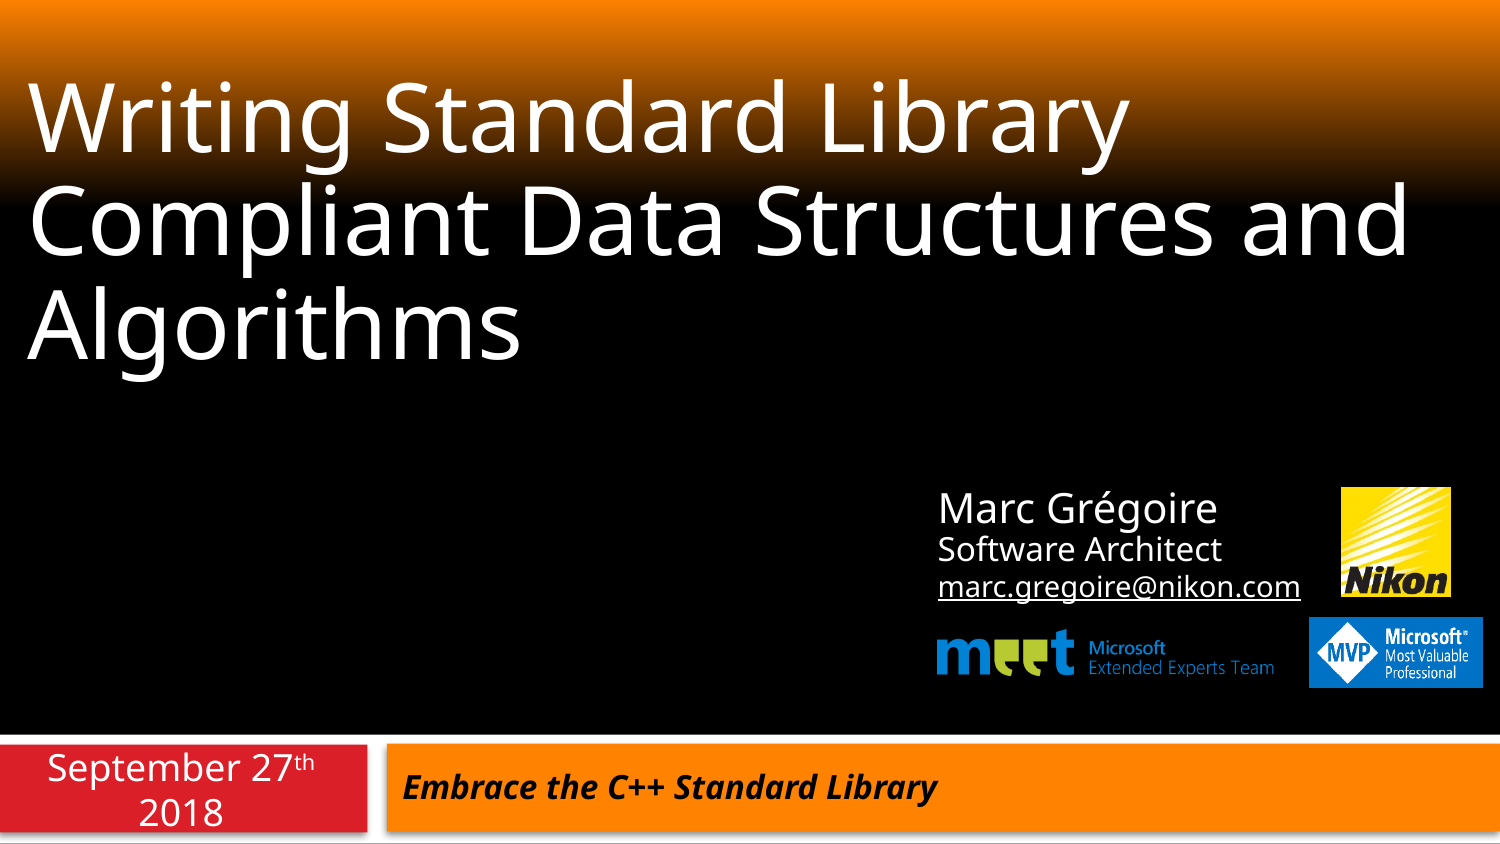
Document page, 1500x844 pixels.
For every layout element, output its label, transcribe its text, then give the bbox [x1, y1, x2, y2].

picture [1308, 616, 1484, 688]
text_box Marc Grégoire Software Architect marc.gregoire@nikon.com [937, 487, 1344, 692]
picture [1341, 487, 1451, 598]
picture [937, 627, 1276, 677]
title Writing Standard Library Compliant Data Structures and Algorithms [12, 62, 1488, 335]
subtitle Embrace the C++ Standard Library [387, 744, 1500, 829]
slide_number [0, 746, 363, 831]
